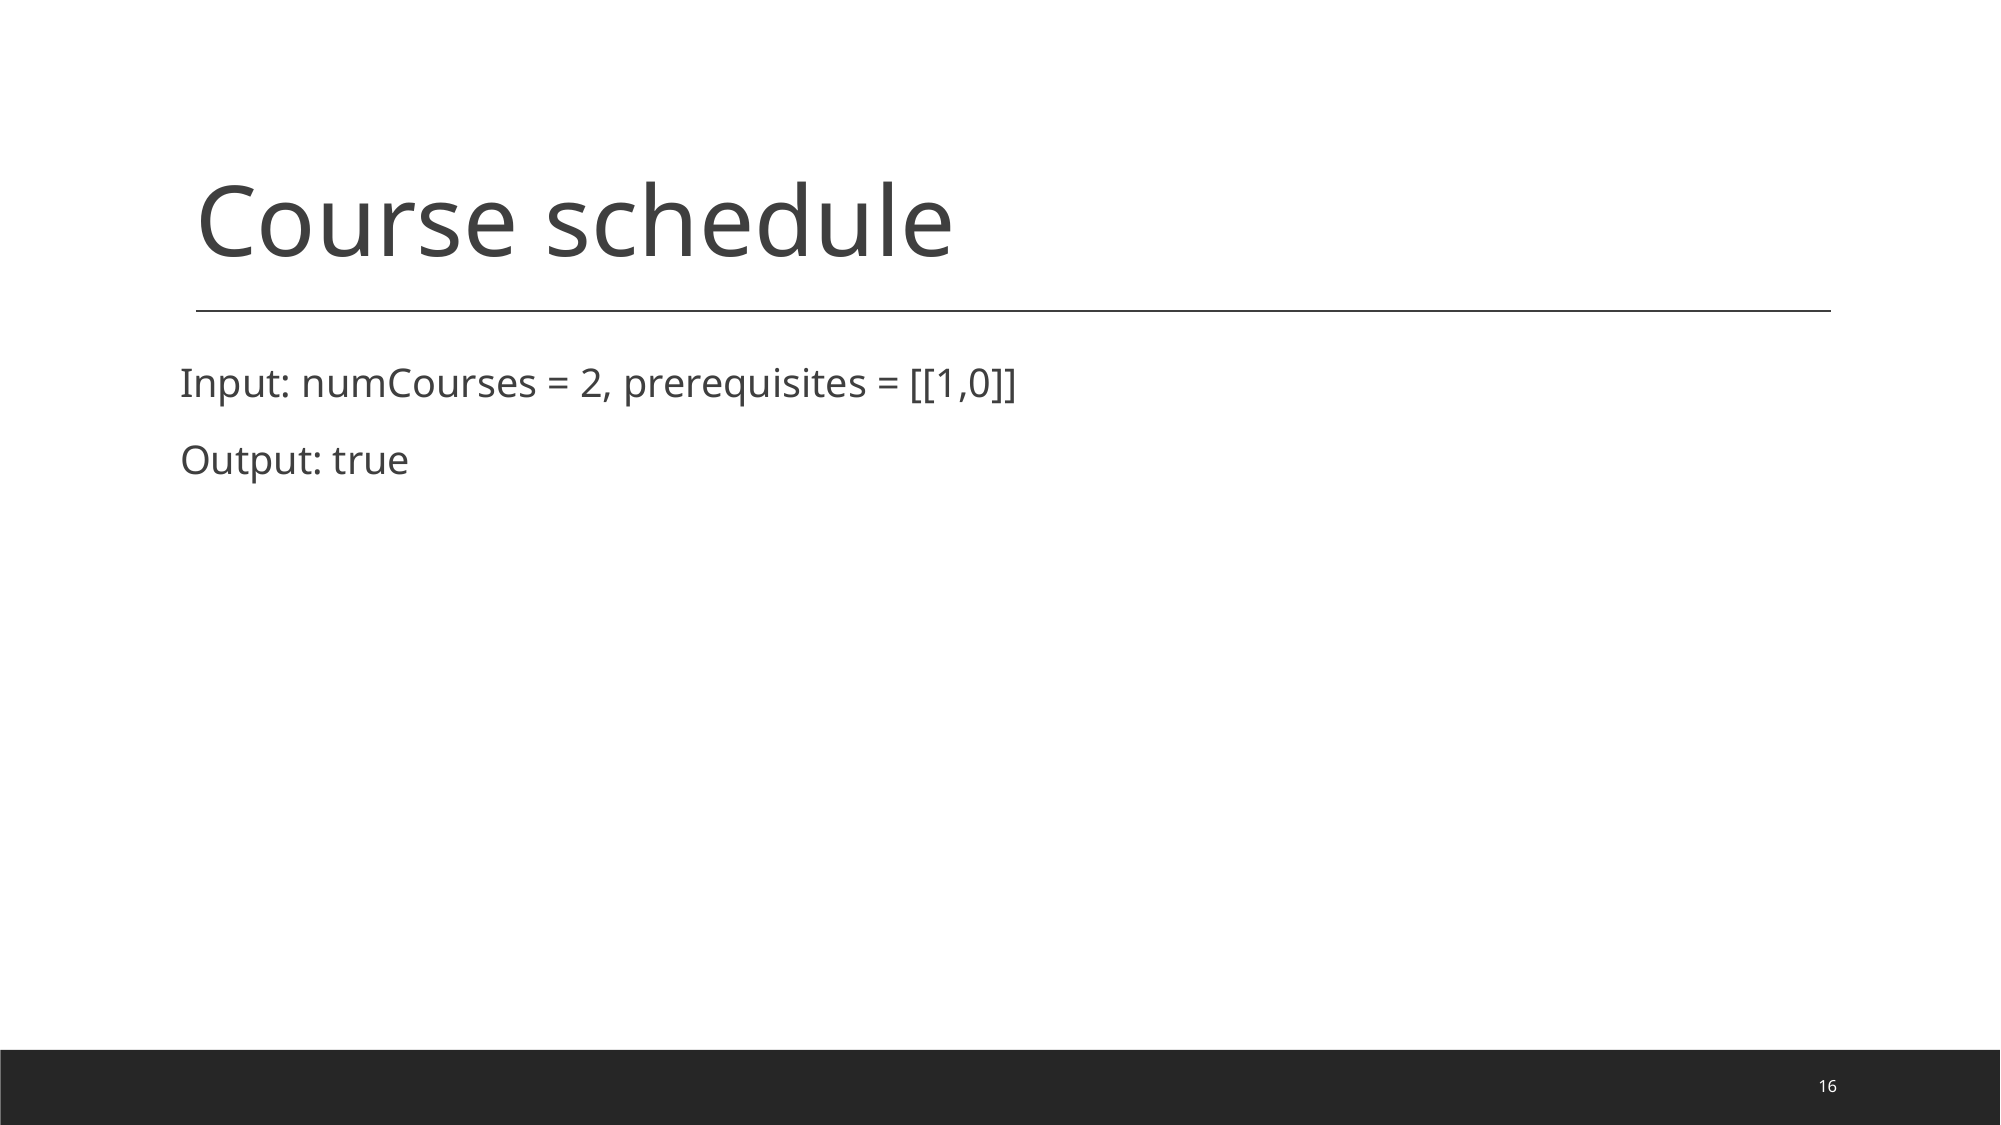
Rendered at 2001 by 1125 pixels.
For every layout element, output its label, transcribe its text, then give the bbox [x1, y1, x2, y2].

slide_number ‹#› [1803, 1057, 1932, 1118]
title Course schedule [180, 47, 1830, 285]
list Input: numCourses = 2, prerequisites = [[1,0]] Output: true [180, 345, 1830, 963]
